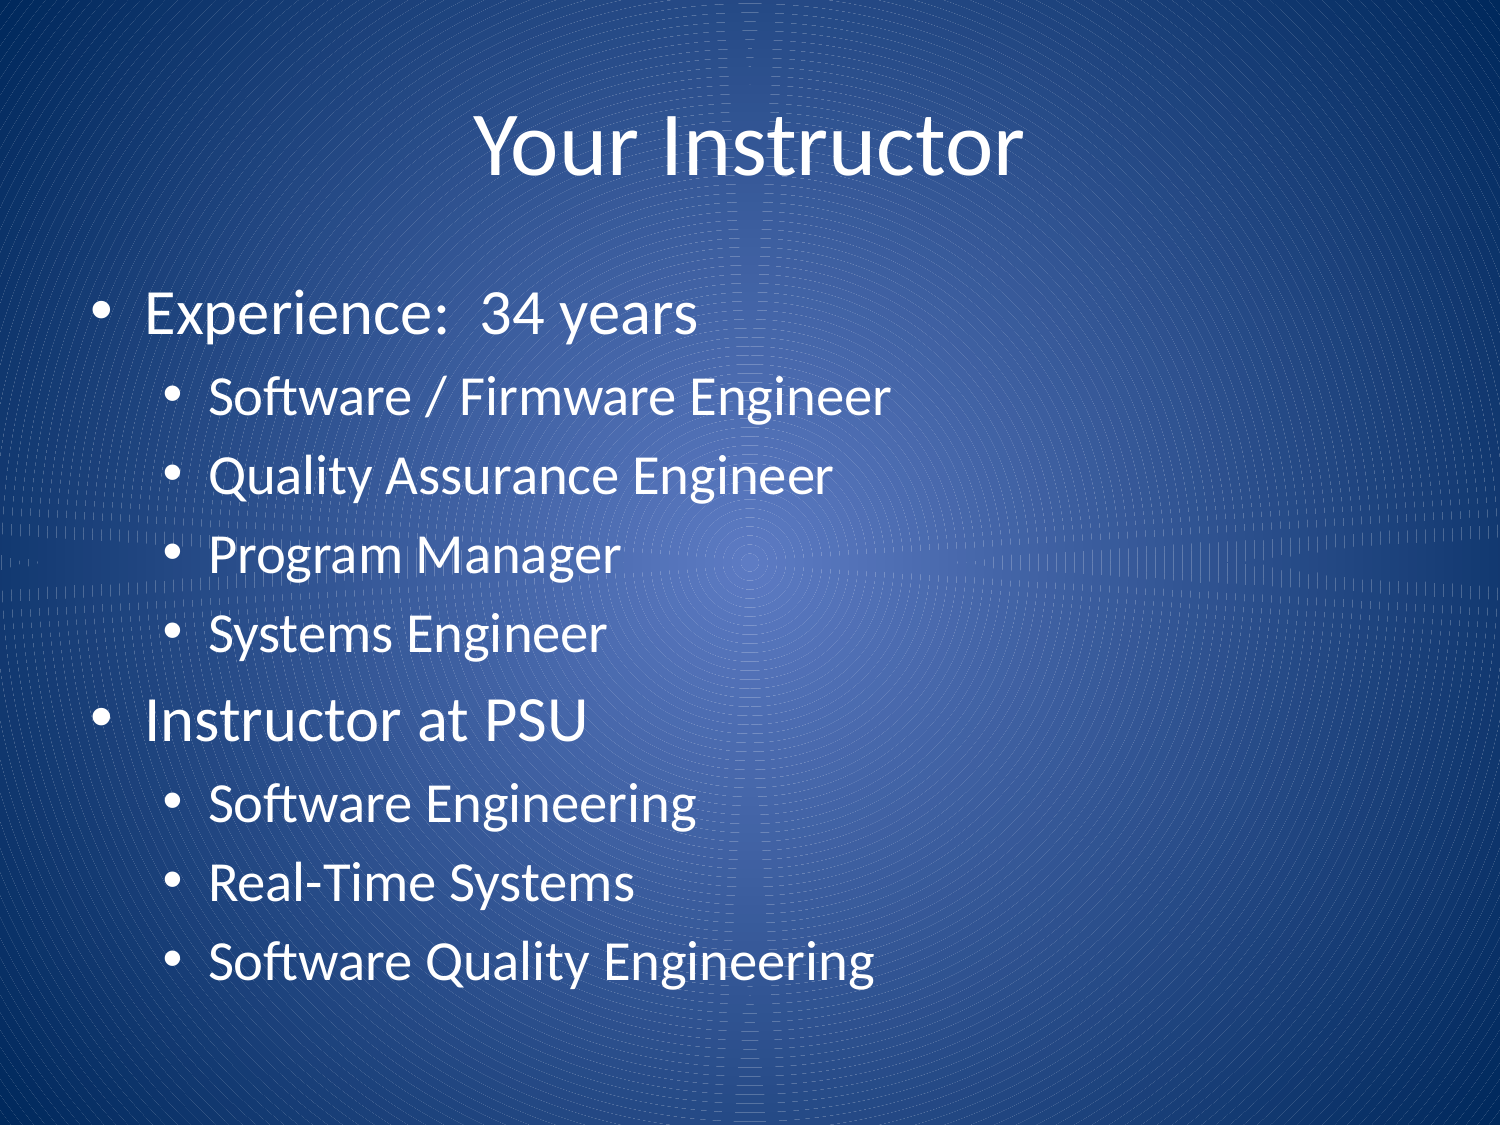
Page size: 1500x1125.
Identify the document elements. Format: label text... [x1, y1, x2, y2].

list Experience: 34 years Software / Firmware Engineer Quality Assurance Engineer Program Manager Systems Engineer Instructor at PSU Software Engineering Real-Time Systems Software Quality Engineering [75, 262, 1425, 1005]
title Your Instructor [75, 45, 1425, 233]
